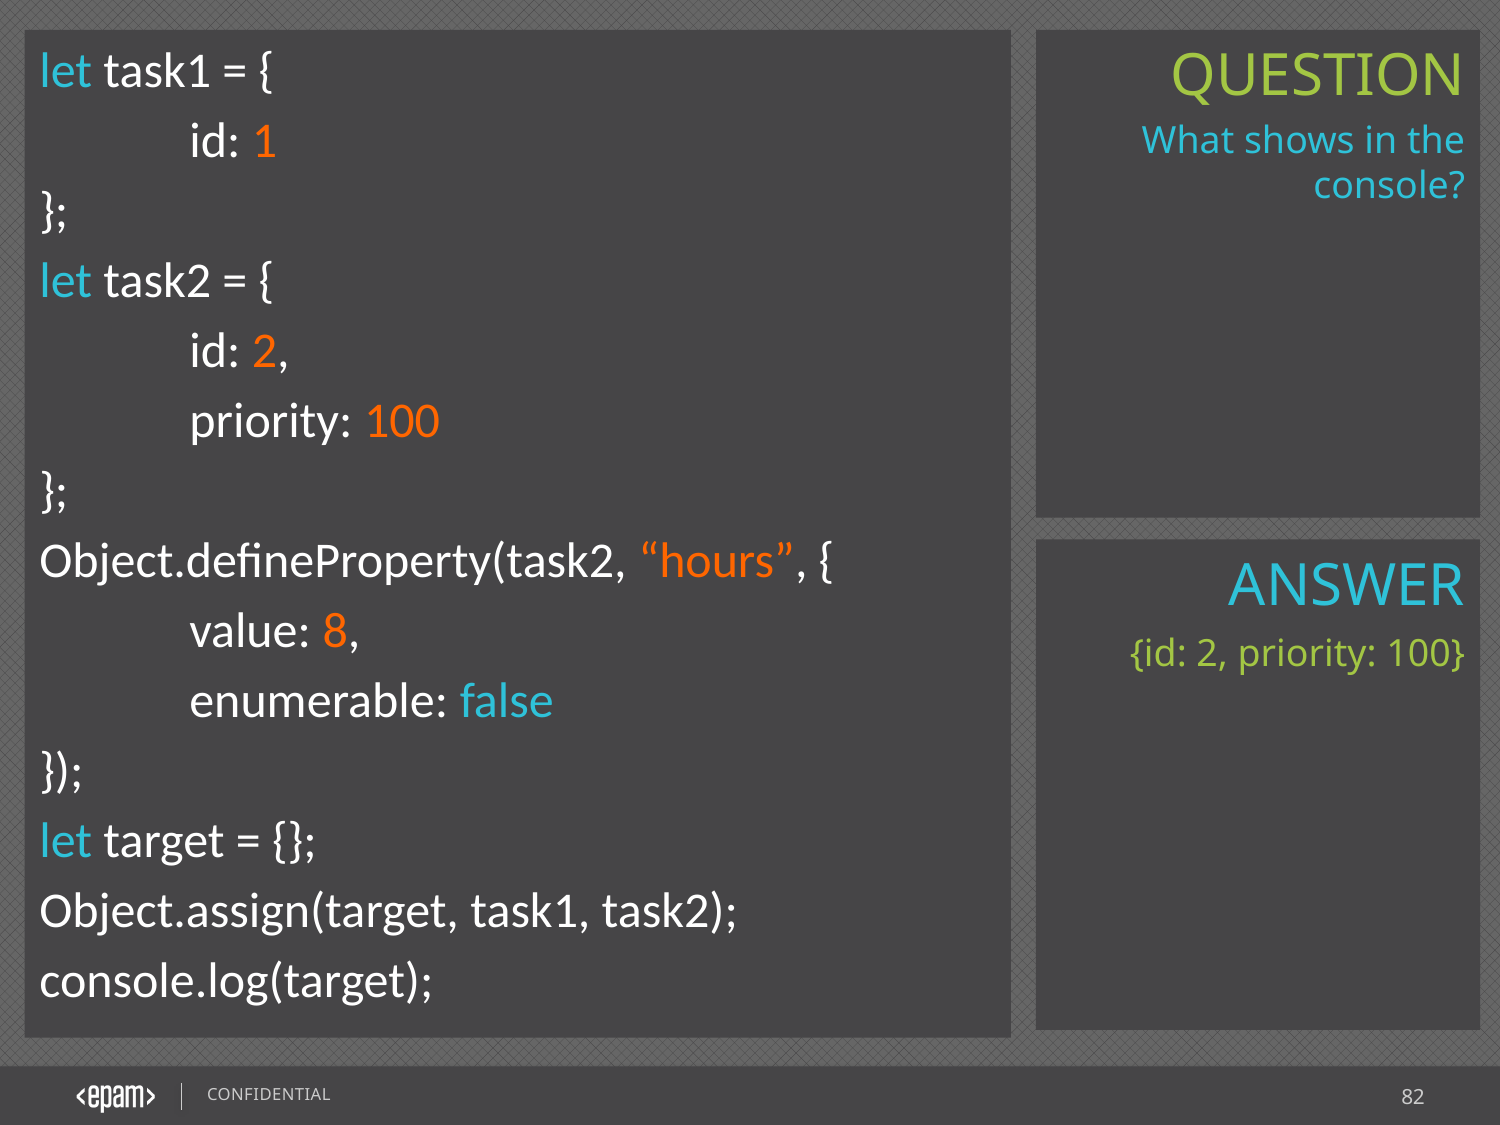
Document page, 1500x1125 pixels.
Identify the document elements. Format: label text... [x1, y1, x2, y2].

list let task1 = { id: 1 }; let task2 = { id: 2, priority: 100 }; Object.defineProperty(task2, “hours”, { value: 8, enumerable: false }); let target = {}; Object.assign(target, task1, task2); console.log(target); [24, 29, 1011, 1038]
list What shows in the console? [1035, 108, 1481, 518]
list {id: 2, priority: 100} [1035, 621, 1481, 1030]
picture [76, 1085, 155, 1113]
